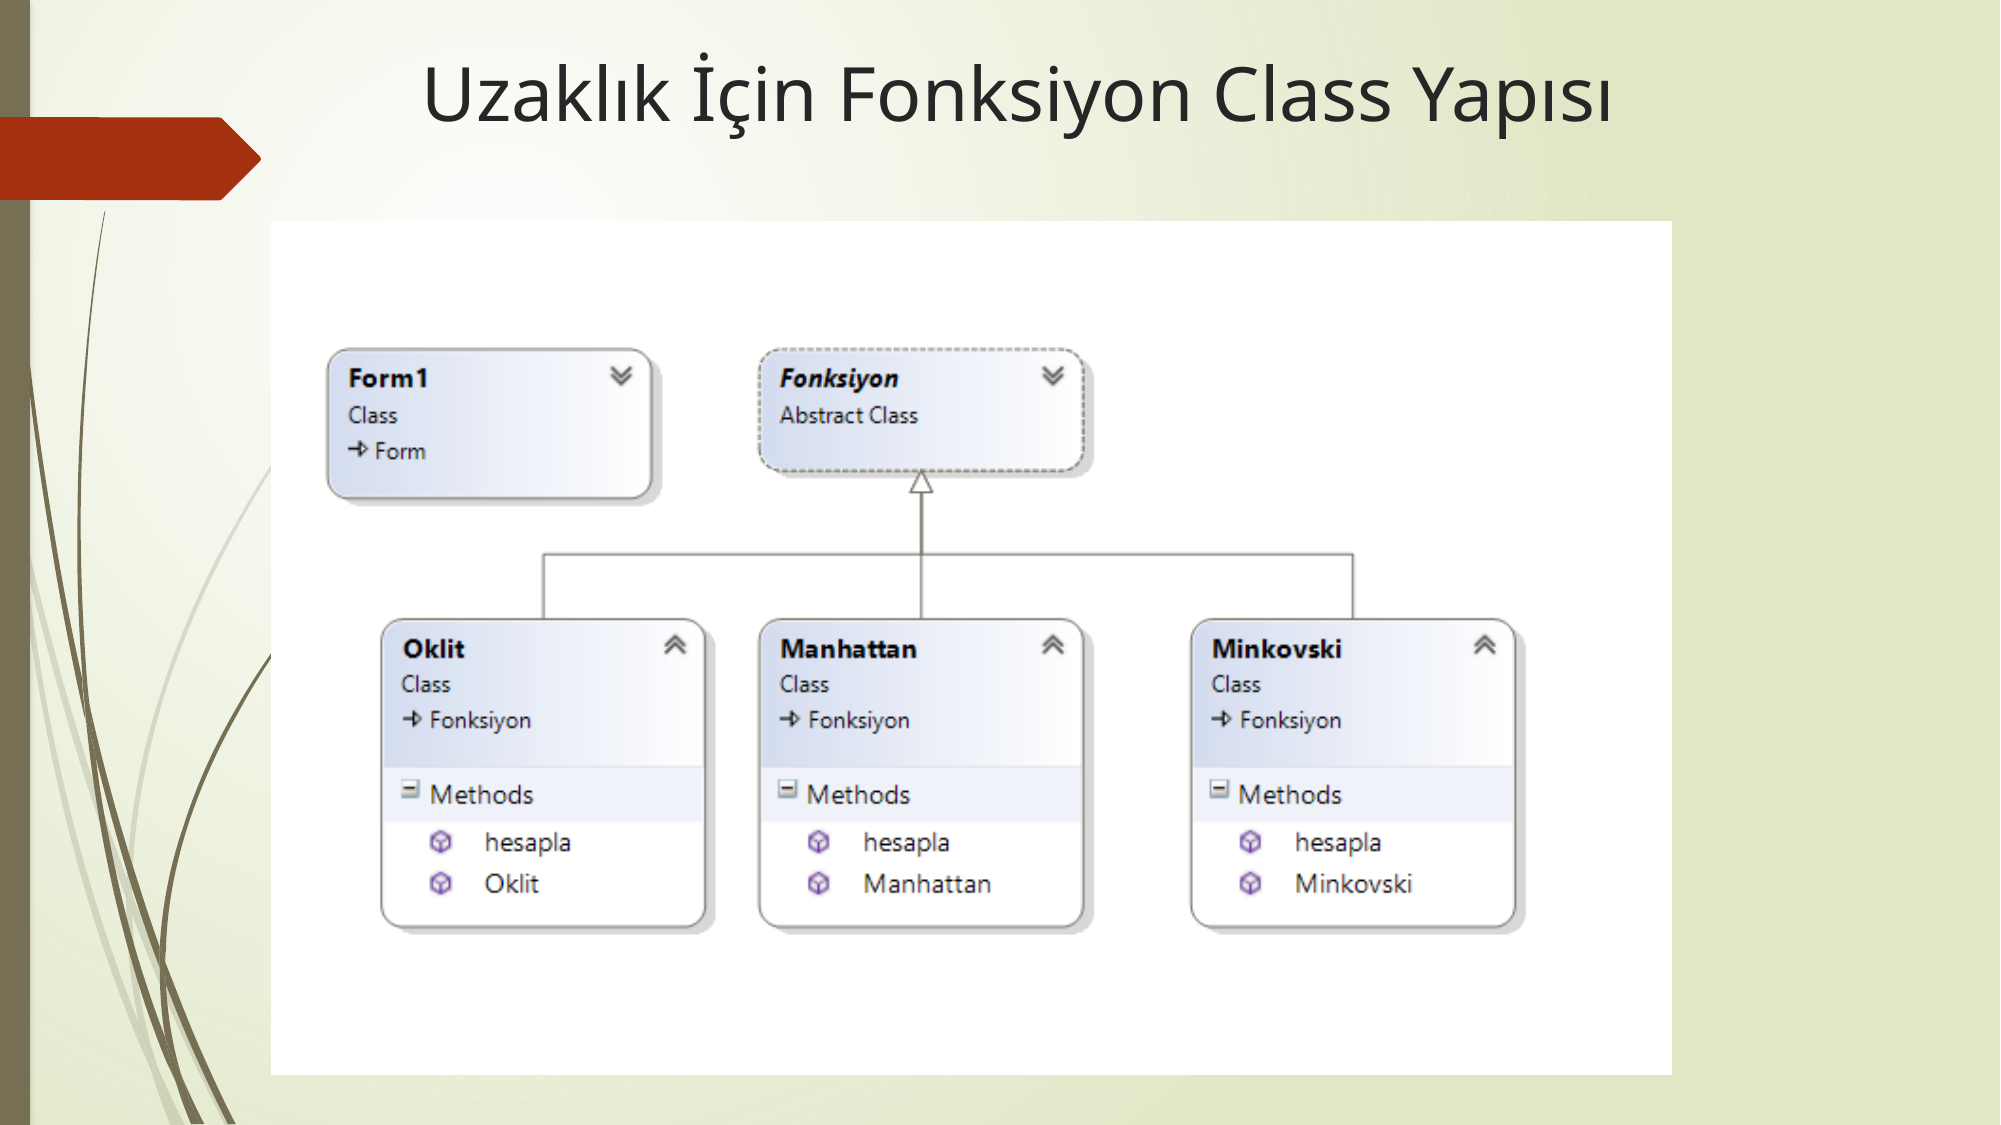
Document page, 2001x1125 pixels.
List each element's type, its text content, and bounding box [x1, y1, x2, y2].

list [271, 221, 1672, 1075]
title Uzaklık İçin Fonksiyon Class Yapısı [406, 38, 1869, 250]
